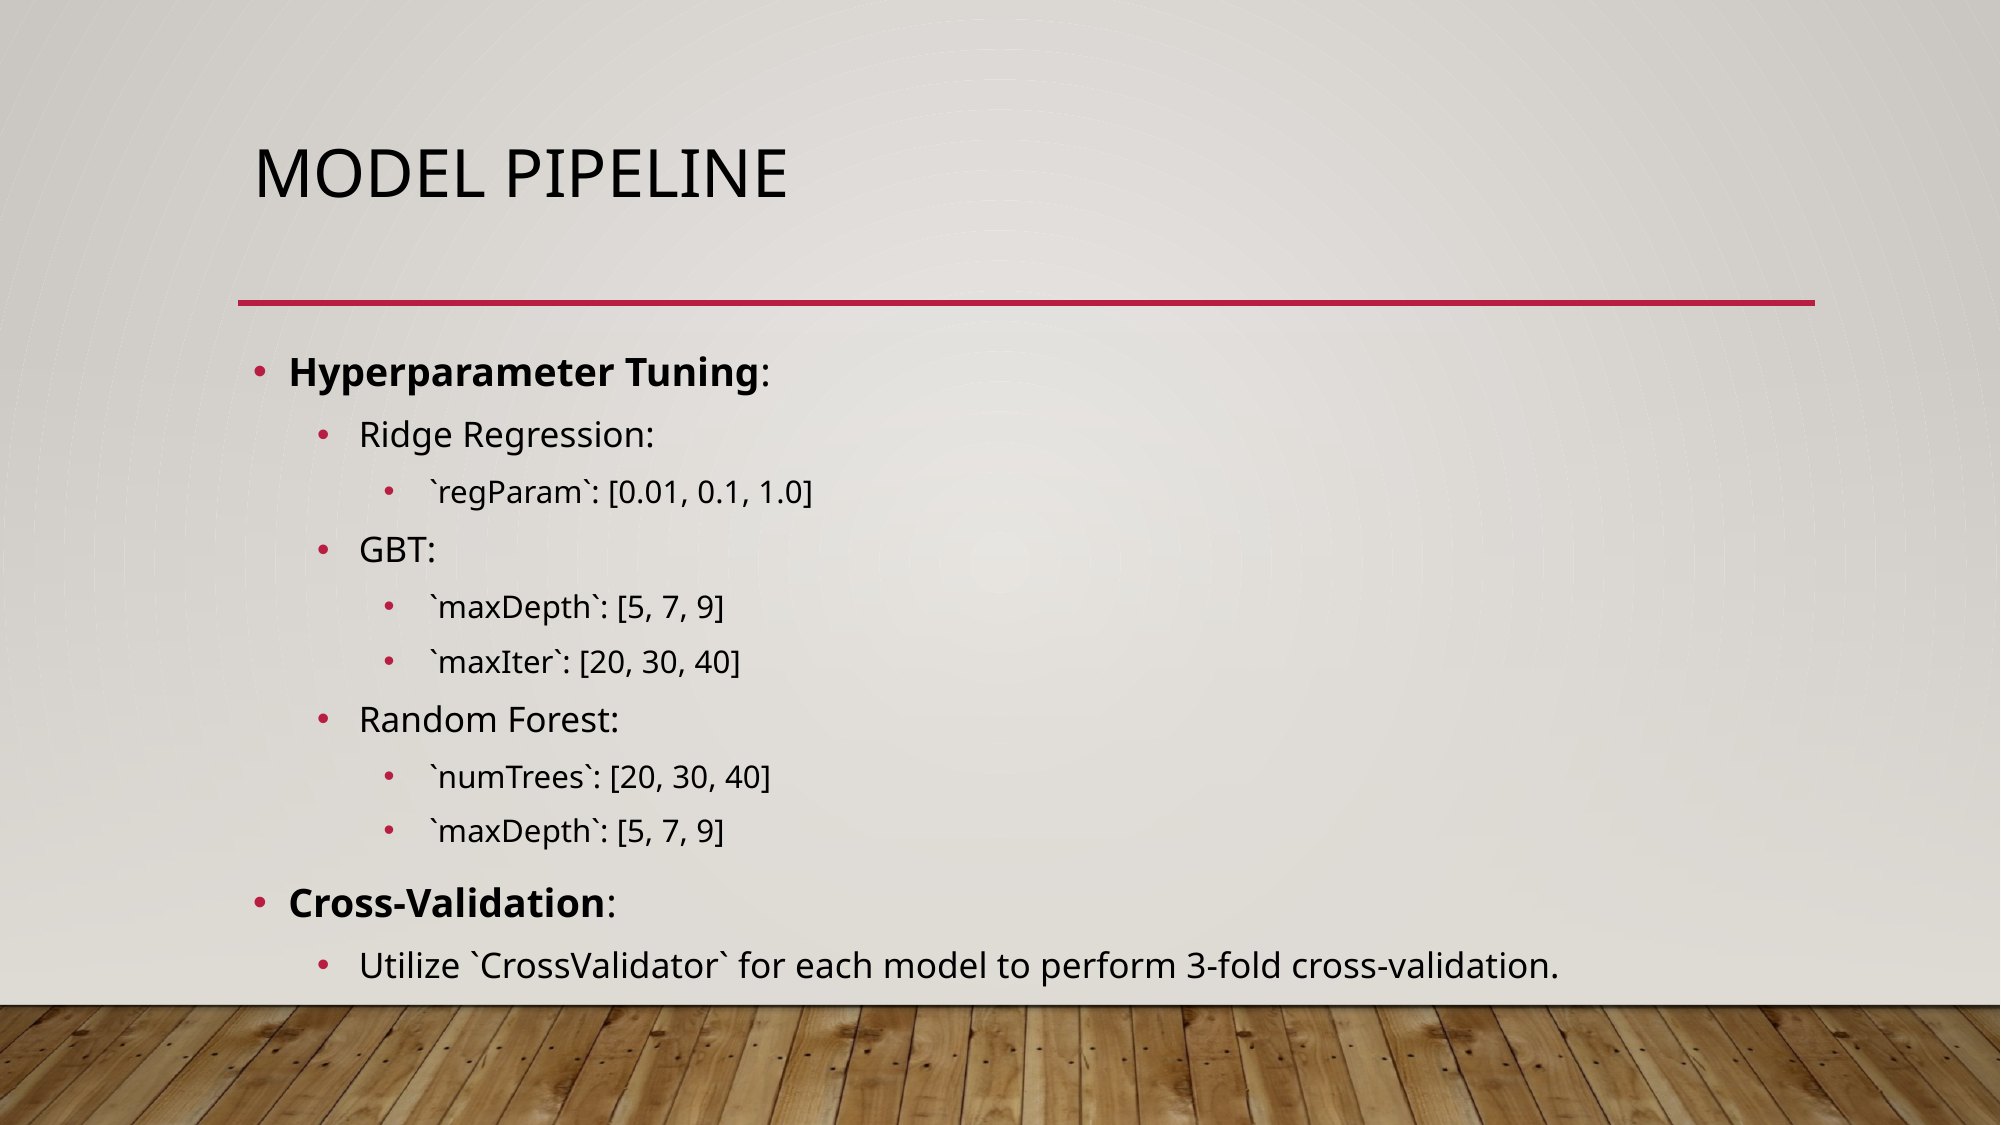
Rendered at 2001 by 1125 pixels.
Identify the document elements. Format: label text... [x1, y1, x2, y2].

title MODEL PIPELINE [238, 131, 1814, 305]
list Hyperparameter Tuning: Ridge Regression: `regParam`: [0.01, 0.1, 1.0] GBT: `maxDepth`: [5, 7, 9] `maxIter`: [20, 30, 40] Random Forest: `numTrees`: [20, 30, 40] `maxDepth`: [5, 7, 9] Cross-Validation: Utilize `CrossValidator` for each model to perform 3-fold cross-validation. [238, 330, 1814, 993]
picture [0, 1005, 2000, 1125]
